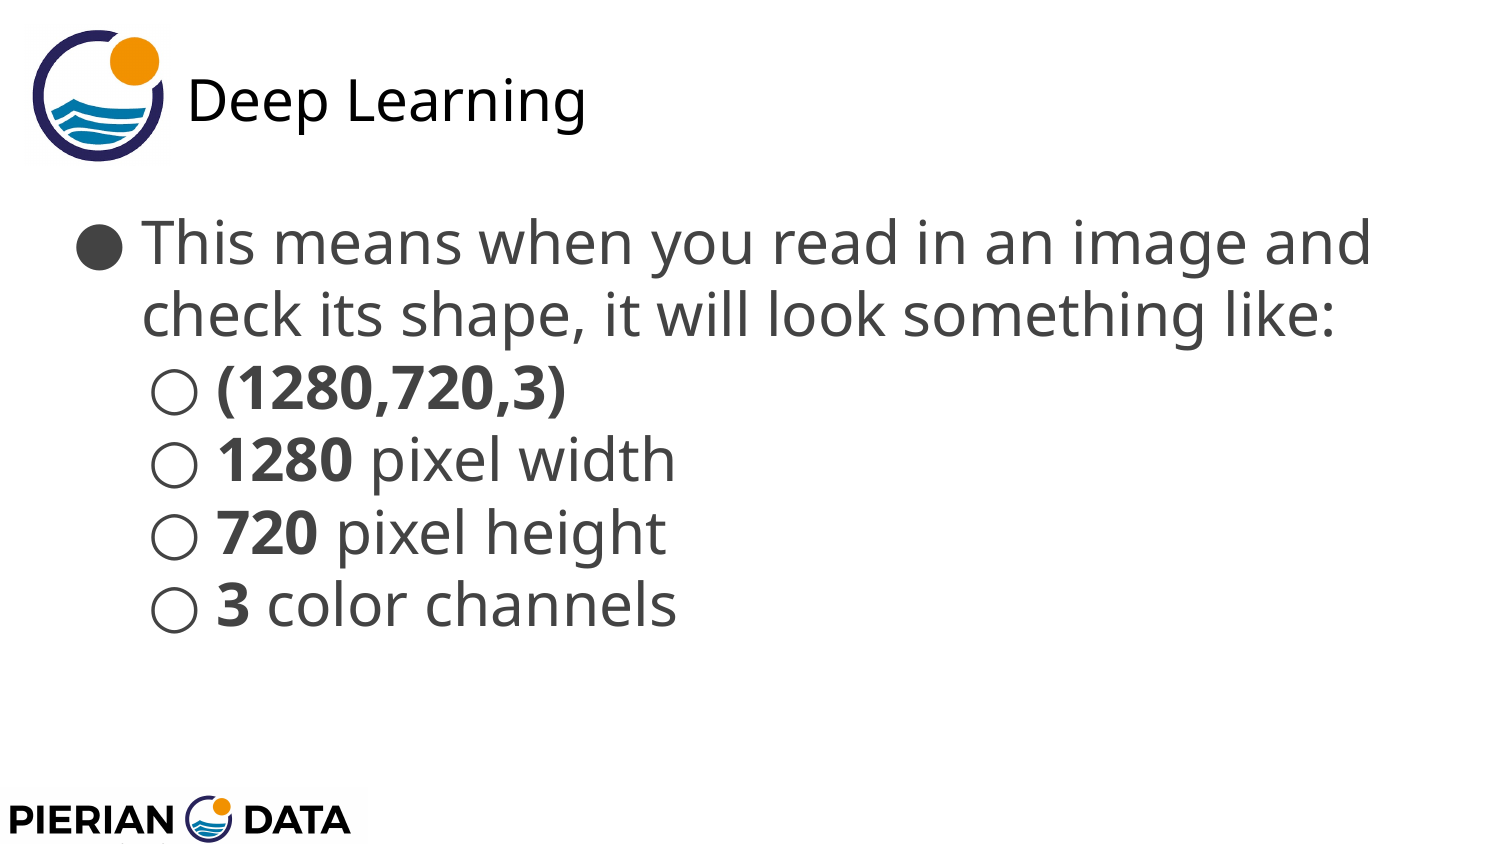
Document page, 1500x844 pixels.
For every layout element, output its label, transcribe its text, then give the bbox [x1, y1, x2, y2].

picture [0, 787, 368, 844]
title Deep Learning [176, 48, 1449, 143]
list This means when you read in an image and check its shape, it will look something like: (1280,720,3) 1280 pixel width 720 pixel height 3 color channels [51, 189, 1476, 750]
picture [24, 24, 172, 167]
